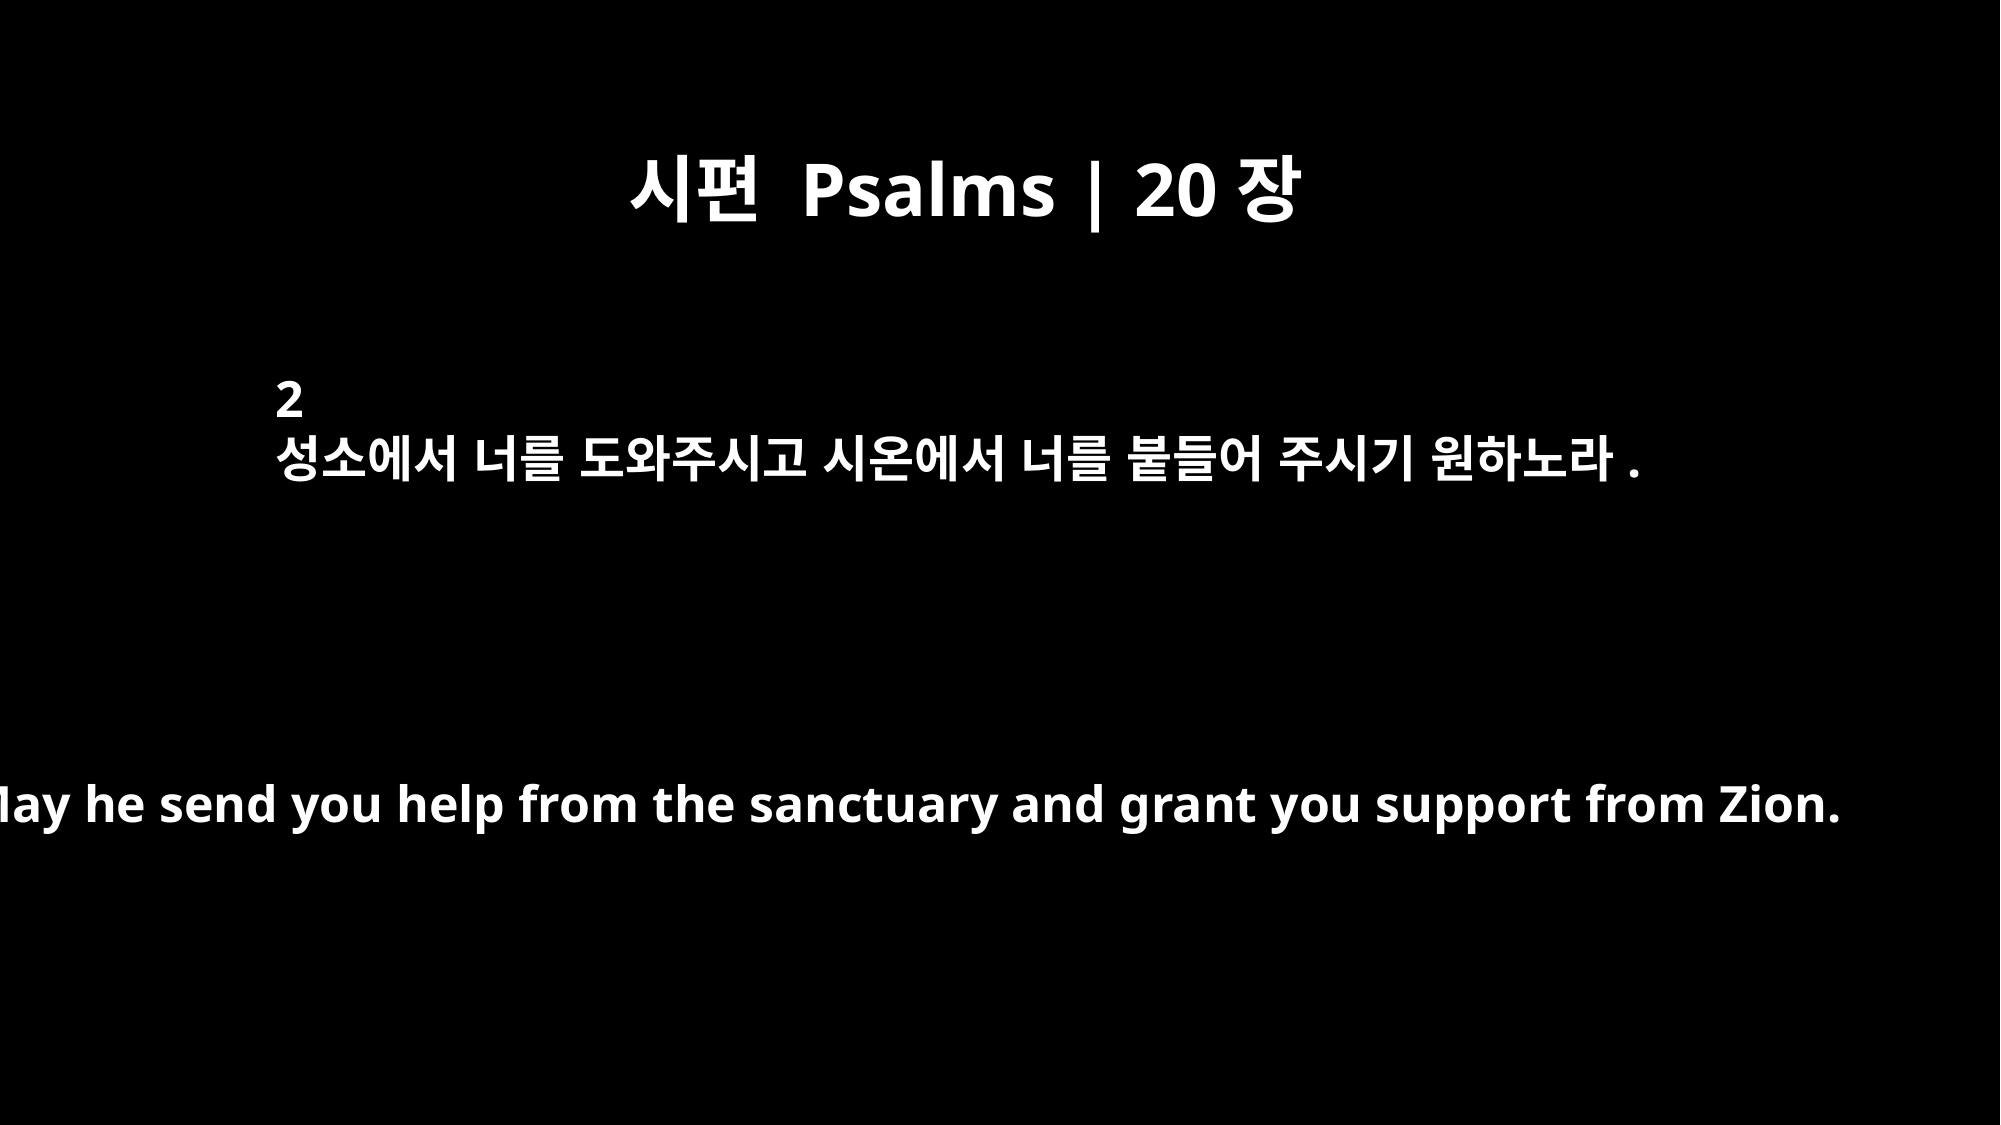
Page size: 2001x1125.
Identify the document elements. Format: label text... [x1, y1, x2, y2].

text_box 시편 Psalms | 20장 [613, 136, 1319, 239]
text_box May he send you help from the sanctuary and grant you support from Zion. [0, 764, 1857, 840]
text_box 2 성소에서 너를 도와주시고 시온에서 너를 붙들어 주시기 원하노라. [260, 359, 1657, 495]
